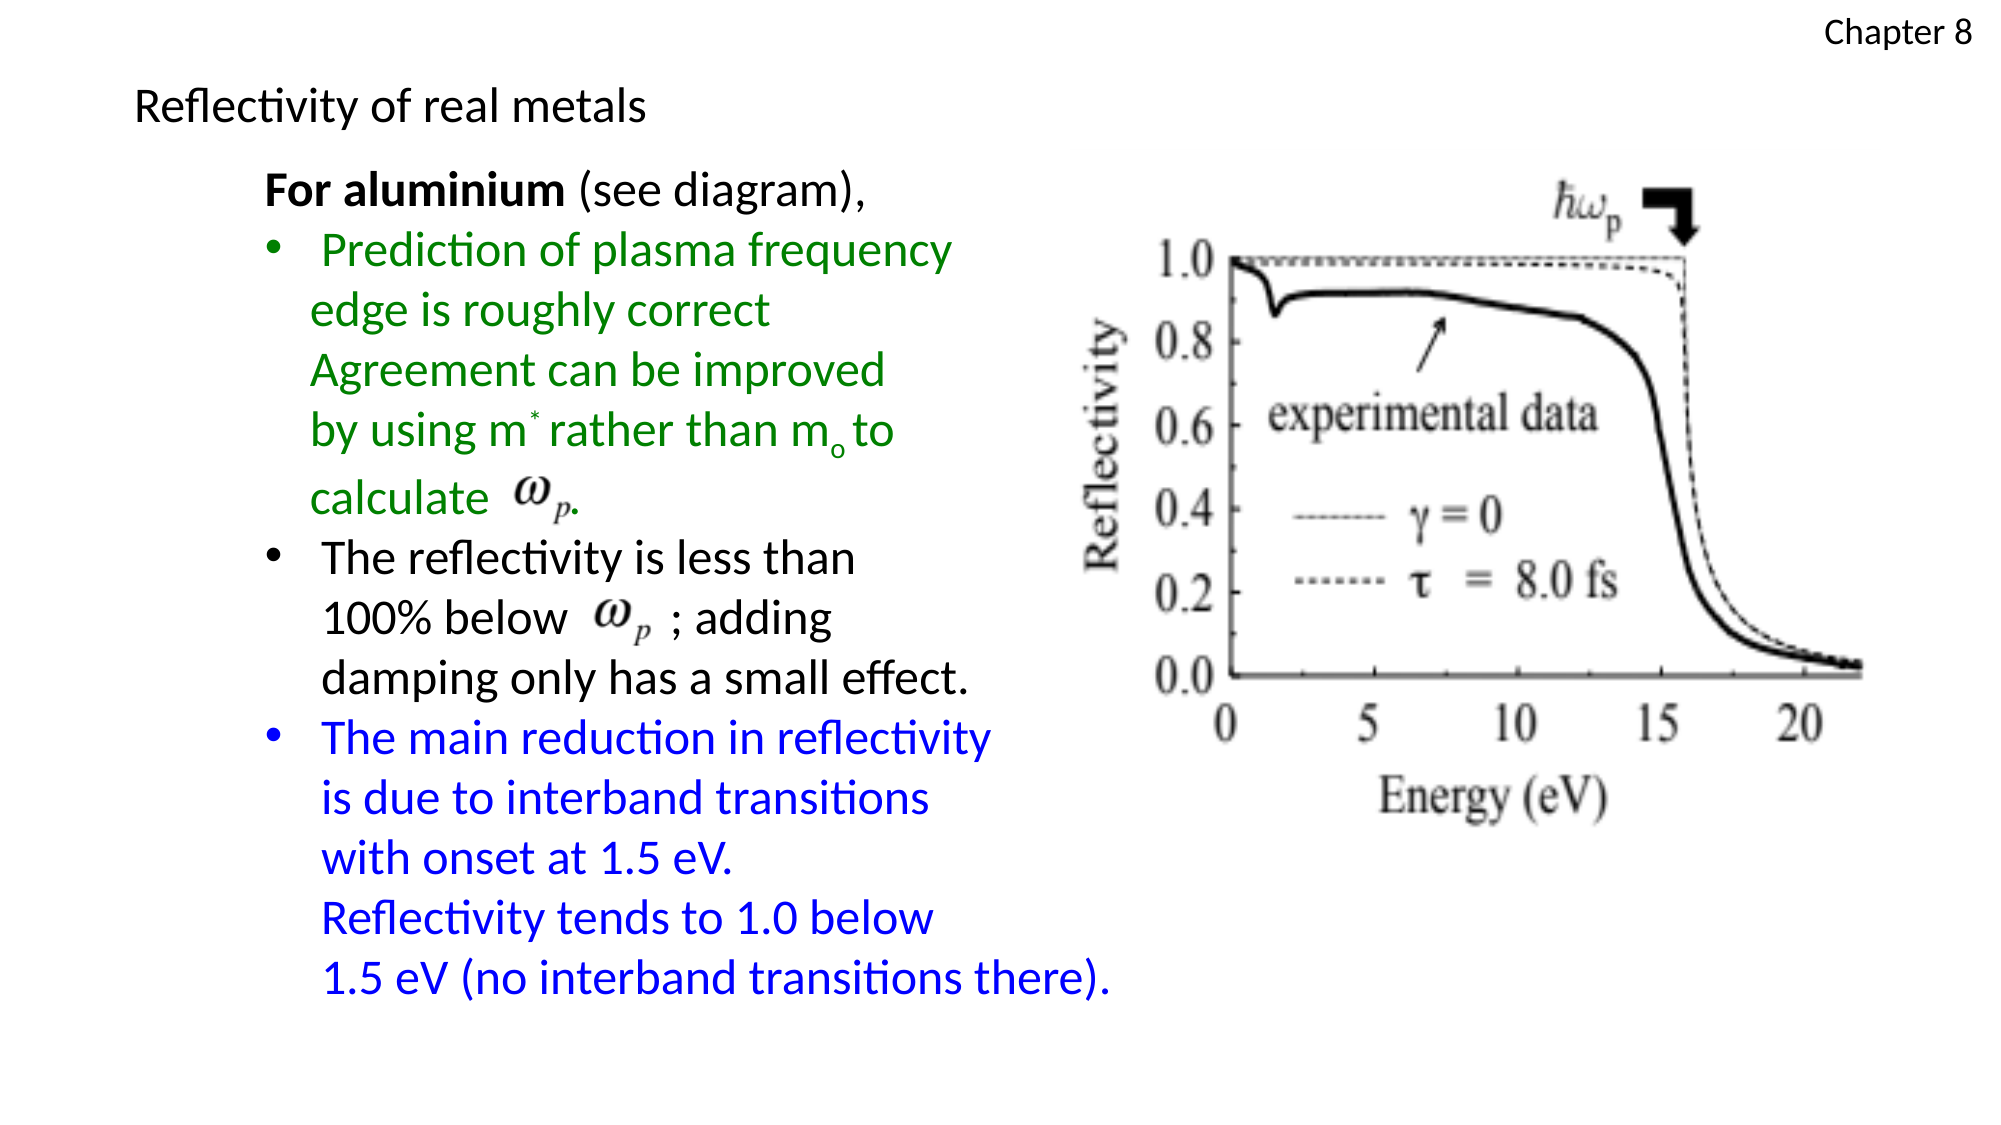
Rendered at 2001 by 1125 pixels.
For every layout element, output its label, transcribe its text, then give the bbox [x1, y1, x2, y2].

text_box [591, 583, 653, 648]
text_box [511, 460, 574, 526]
text_box Reflectivity of real metals [102, 48, 663, 144]
text_box Chapter 8 [1809, 0, 1988, 60]
text_box For aluminium (see diagram), Prediction of plasma frequency edge is roughly correct Agreement can be improved by using m* rather than mo to calculate . The reflectivity is less than 100% below ; adding damping only has a small effect. The main reduction in reflectivity is due to interband transitions with onset at 1.5 eV. Reflectivity tends to 1.0 below 1.5 eV (no interband transitions there). [249, 148, 1719, 1012]
picture [1069, 148, 1881, 855]
